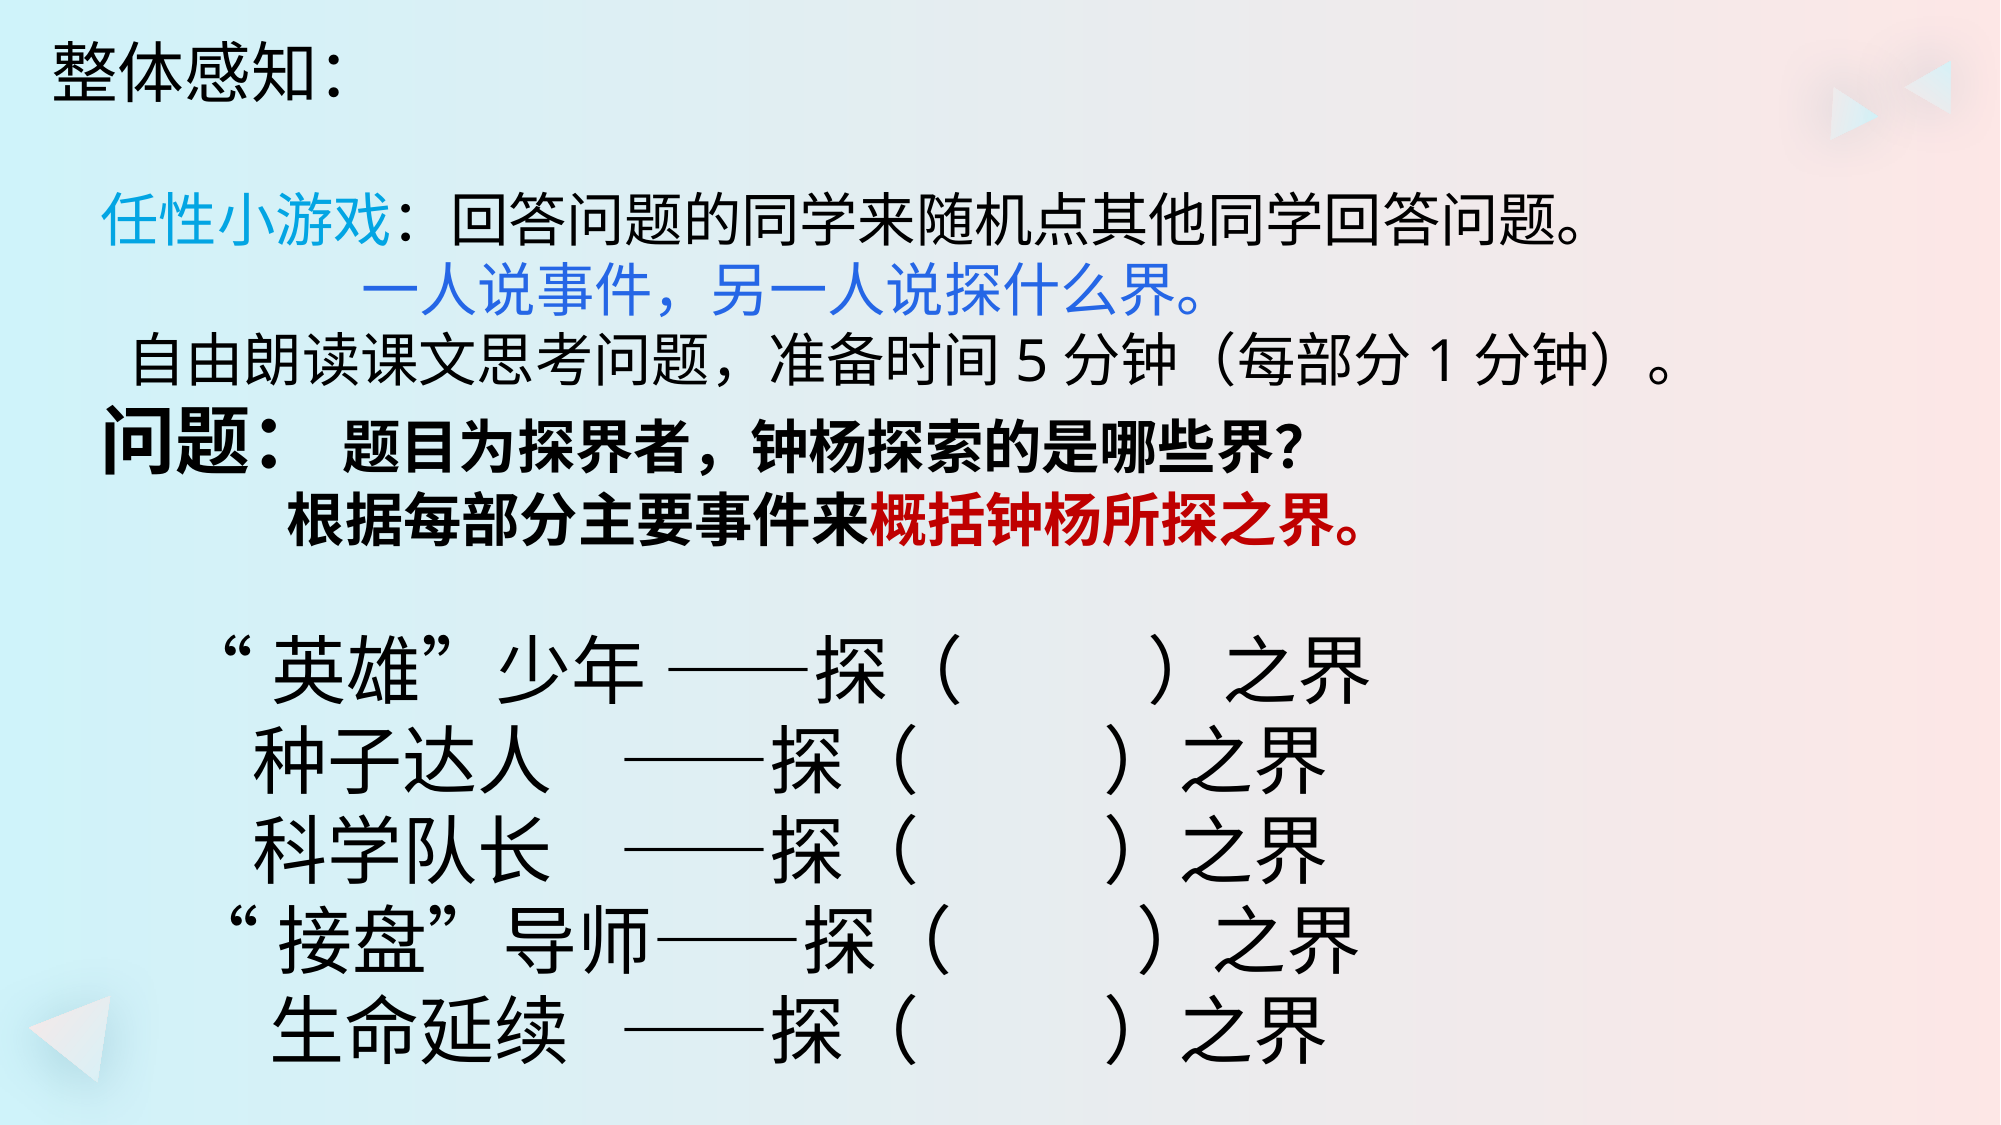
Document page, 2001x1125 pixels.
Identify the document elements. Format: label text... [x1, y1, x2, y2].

text_box 任性小游戏：回答问题的同学来随机点其他同学回答问题。 一人说事件，另一人说探什么界。 自由朗读课文思考问题，准备时间5分钟（每部分1分钟）。 问题： 题目为探界者，钟杨探索的是哪些界？ 根据每部分主要事件来概括钟杨所探之界。 “英雄”少年 ——探（ ）之界 种子达人 ——探（ ）之界 科学队长 ——探（ ）之界 “接盘”导师——探（ ）之界 生命延续 ——探（ ）之界 [85, 175, 1971, 1081]
text_box 整体感知： [36, 23, 1387, 118]
